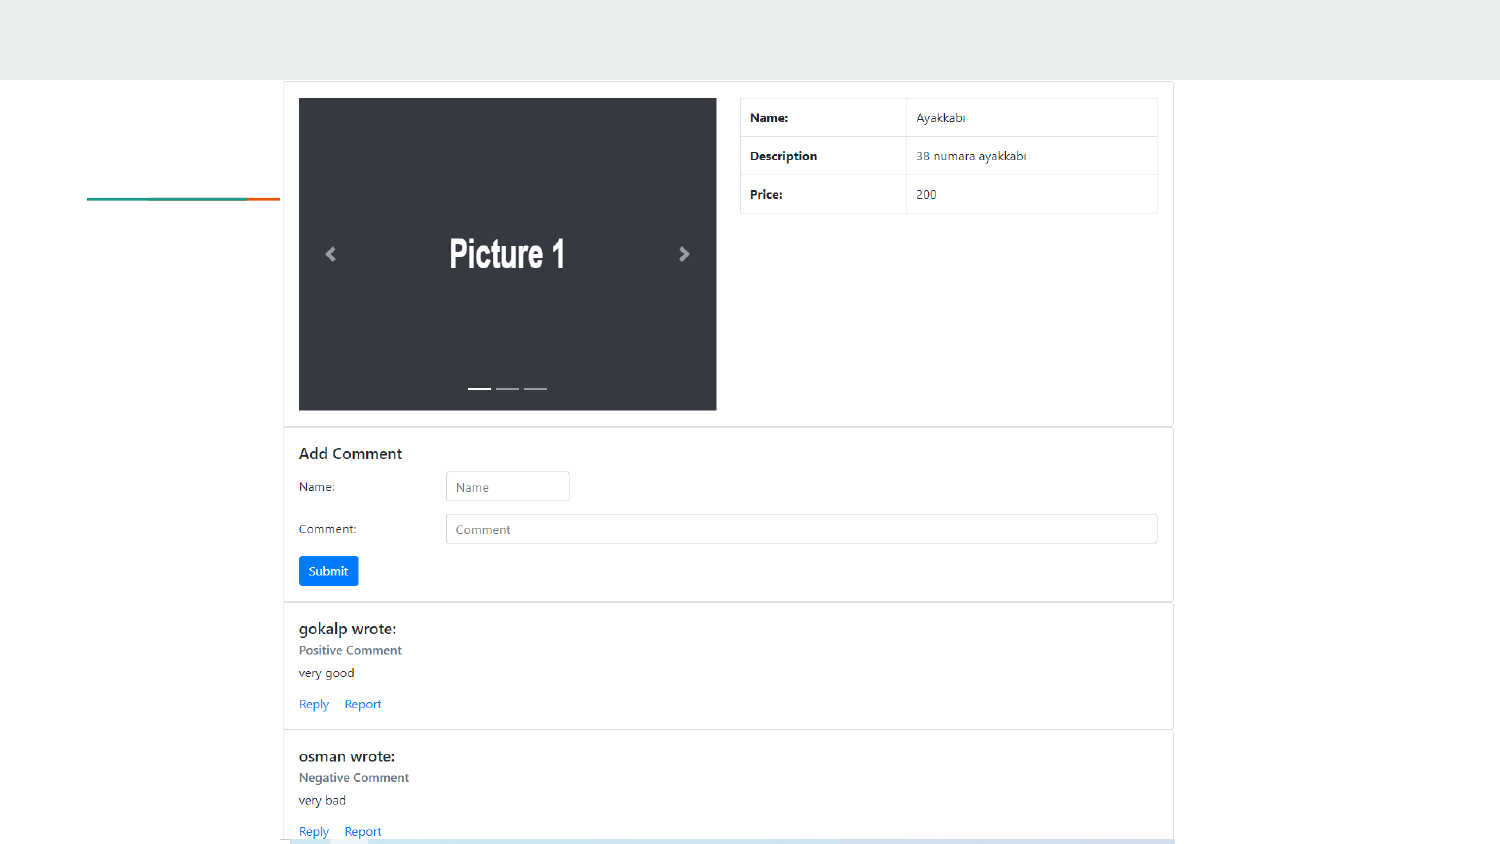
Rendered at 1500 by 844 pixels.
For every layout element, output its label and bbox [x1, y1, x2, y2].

picture [279, 81, 1175, 844]
